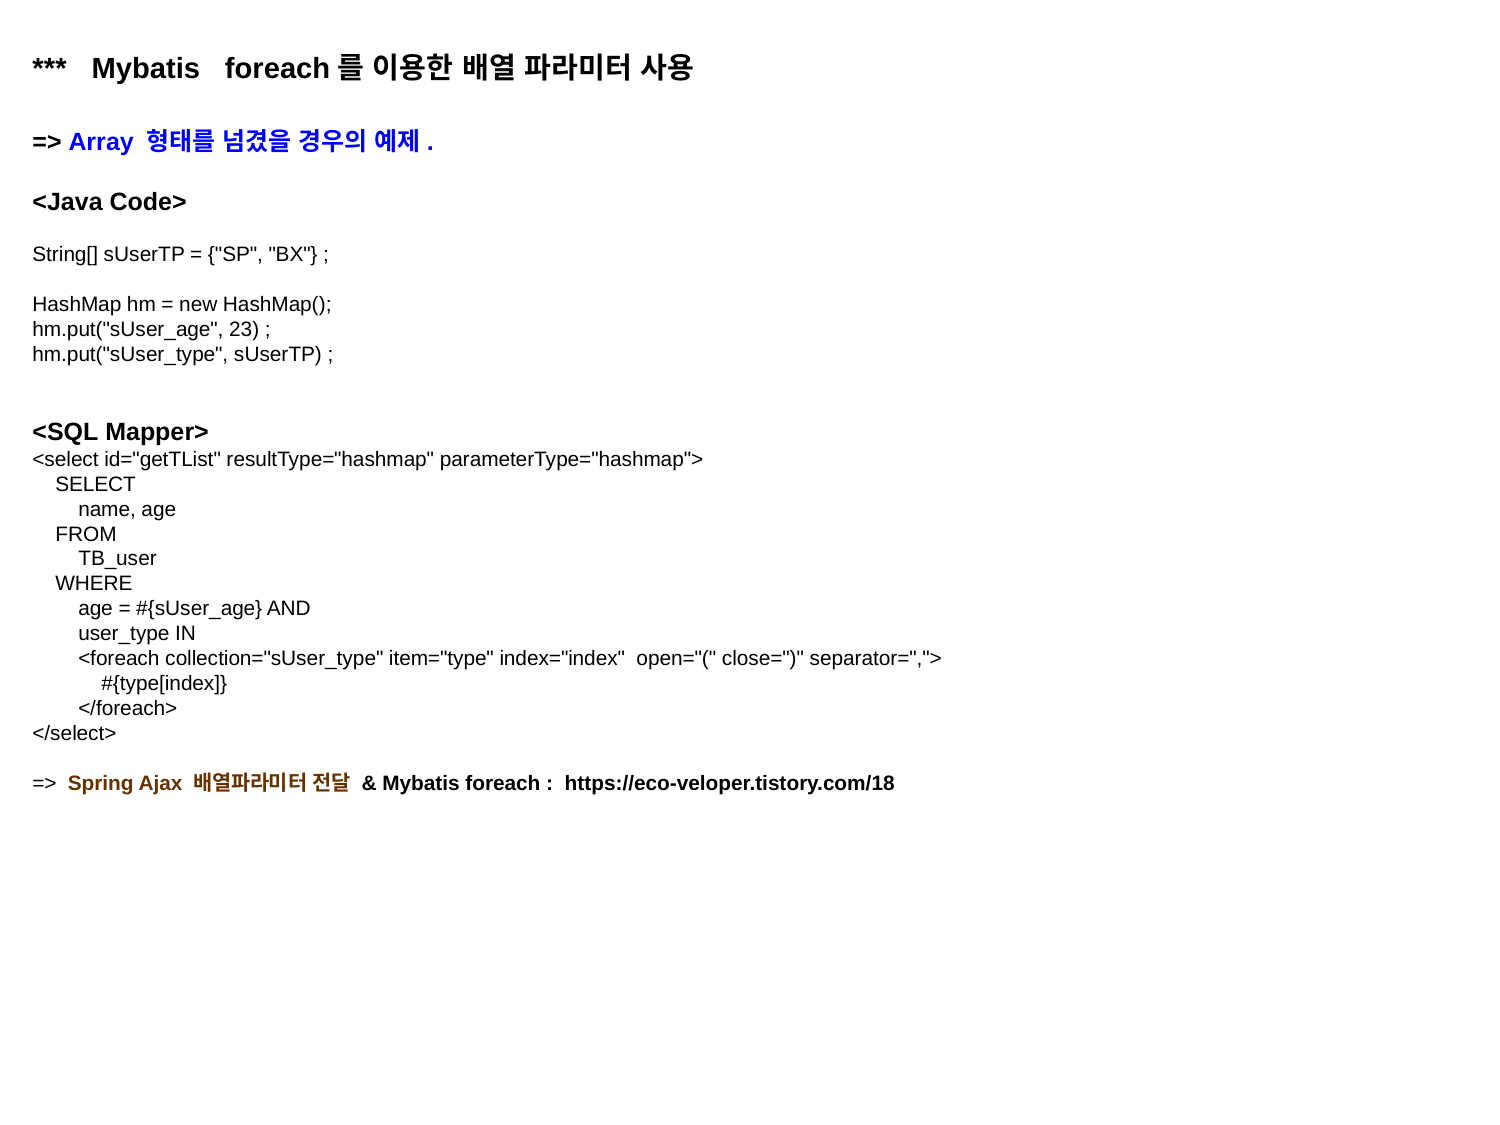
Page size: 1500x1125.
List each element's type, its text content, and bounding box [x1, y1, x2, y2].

text_box *** Mybatis foreach를 이용한 배열 파라미터 사용 => Array 형태를 넘겼을 경우의 예제. <Java Code> String[] sUserTP = {"SP", "BX"} ; HashMap hm = new HashMap(); hm.put("sUser_age", 23) ; hm.put("sUser_type", sUserTP) ; <SQL Mapper> <select id="getTList" resultType="hashmap" parameterType="hashmap"> SELECT name, age FROM TB_user WHERE age = #{sUser_age} AND user_type IN <foreach collection="sUser_type" item="type" index="index" open="(" close=")" separator=","> #{type[index]} </foreach> </select> => Spring Ajax 배열파라미터 전달 & Mybatis foreach : https://eco-veloper.tistory.com/18 [17, 41, 1448, 878]
